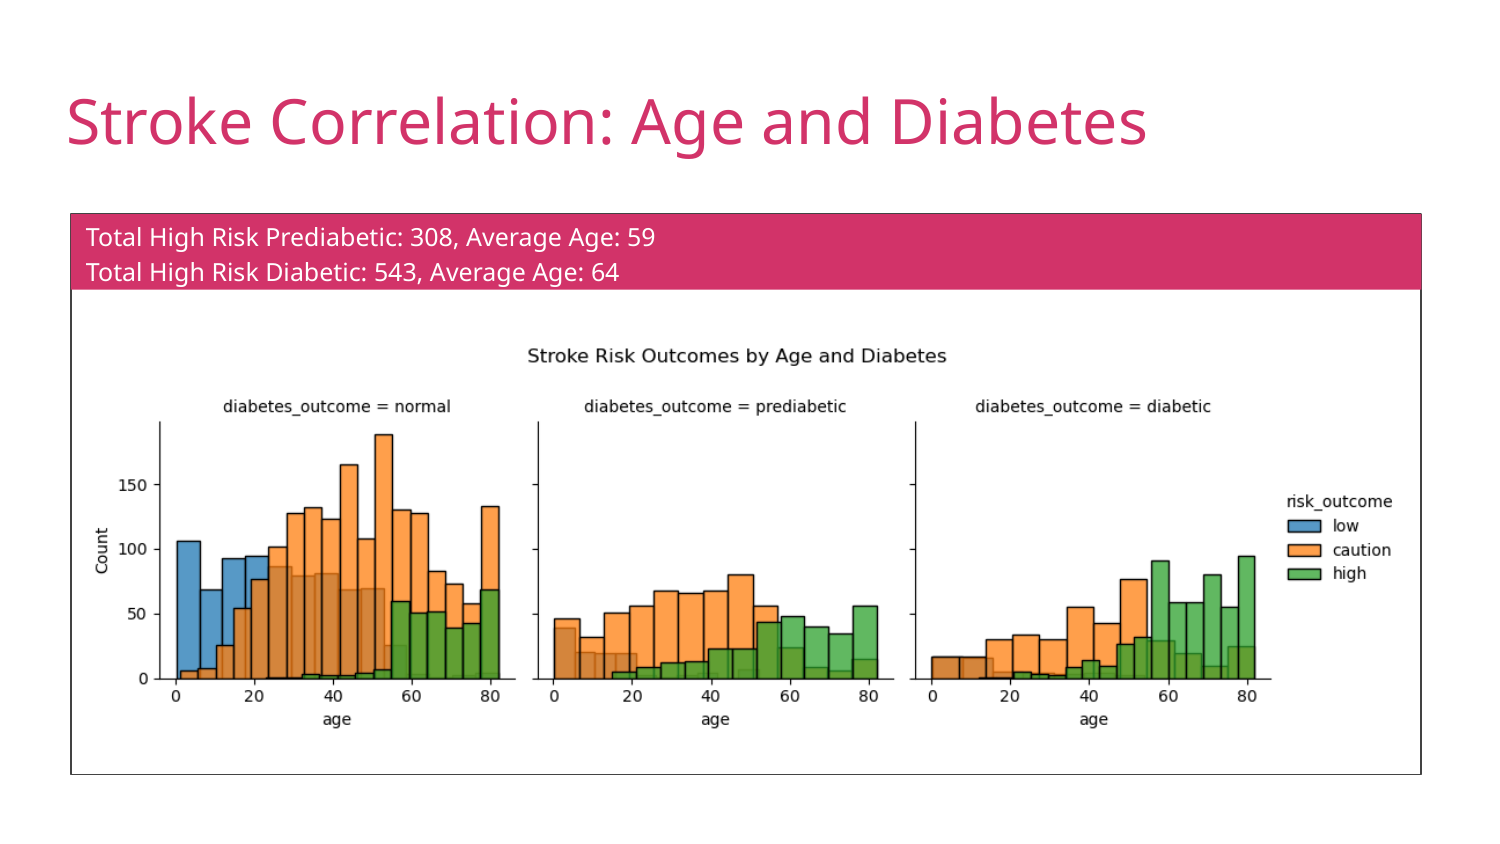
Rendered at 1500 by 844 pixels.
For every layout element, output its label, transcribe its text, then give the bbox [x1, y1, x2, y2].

text_box [1019, 214, 1451, 291]
picture [83, 336, 1407, 740]
list Total High Risk Prediabetic: 308, Average Age: 59 Total High Risk Diabetic: 543, Average Age: 64 [70, 214, 1019, 290]
text_box [70, 290, 1422, 775]
title Stroke Correlation: Age and Diabetes [51, 67, 1449, 167]
